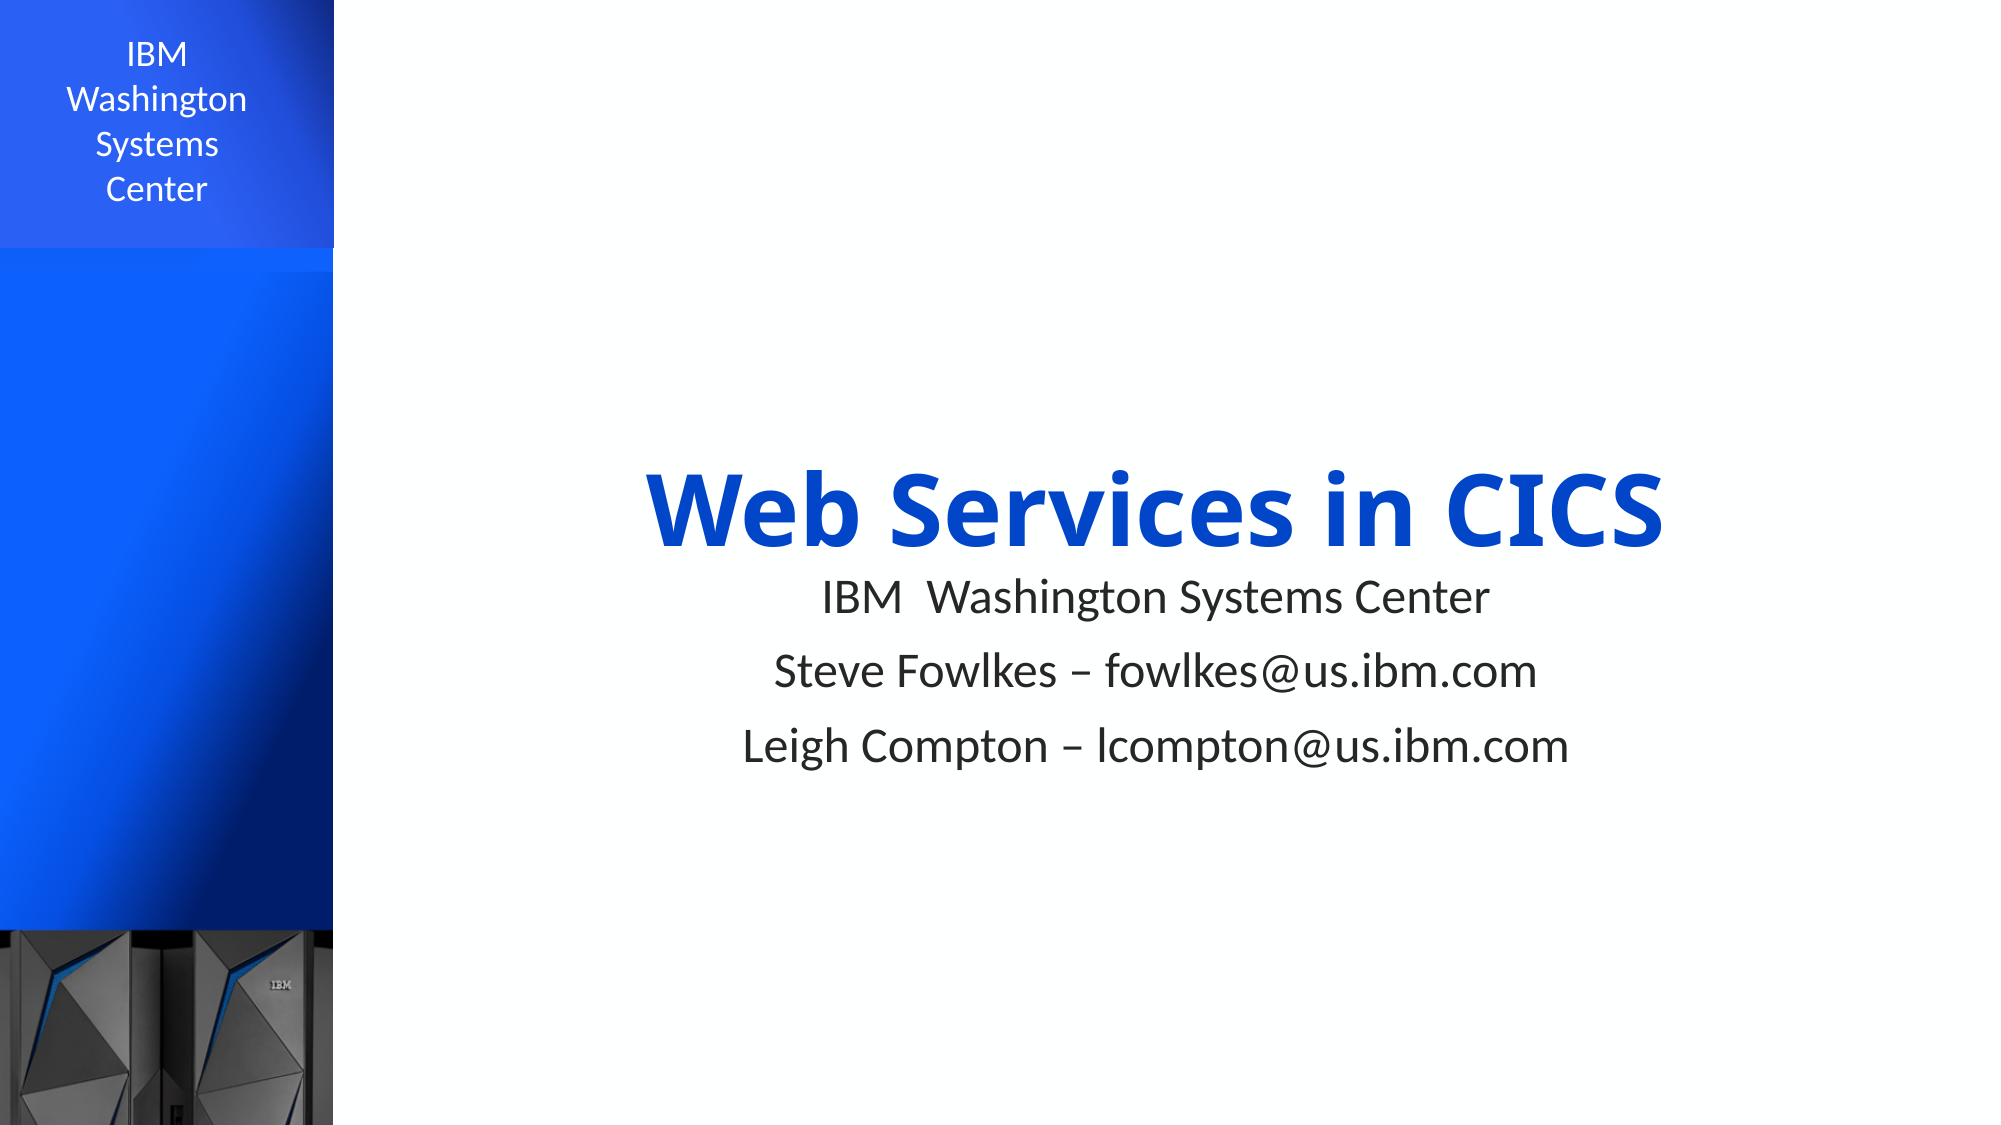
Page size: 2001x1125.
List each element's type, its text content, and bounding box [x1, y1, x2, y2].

subtitle IBM Washington Systems Center Steve Fowlkes – fowlkes@us.ibm.com Leigh Compton – lcompton@us.ibm.com [368, 562, 1944, 863]
picture [0, 0, 335, 1125]
title Web Services in CICS [368, 261, 1944, 562]
